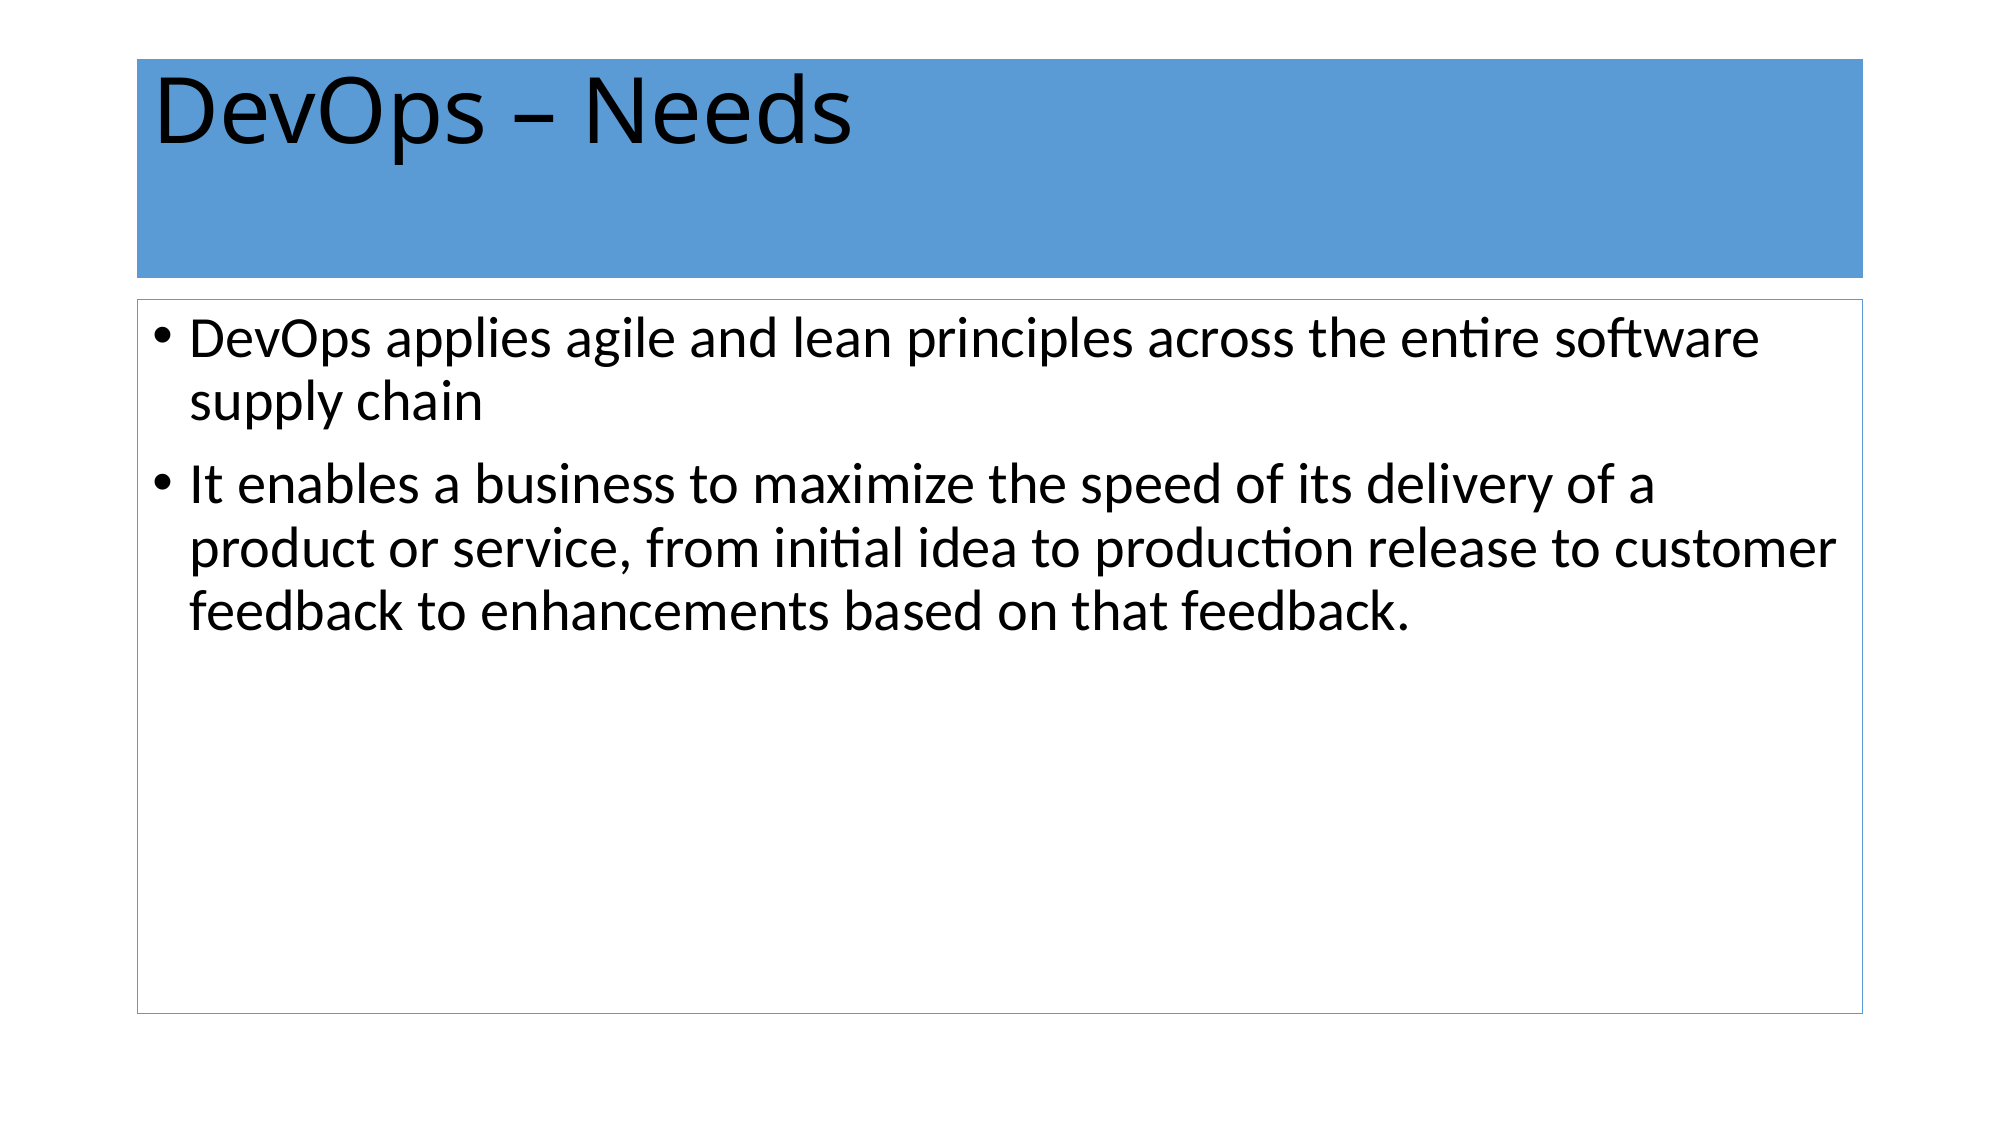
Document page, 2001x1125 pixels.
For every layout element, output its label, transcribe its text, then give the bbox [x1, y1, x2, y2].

title DevOps – Needs [137, 59, 1863, 278]
list DevOps applies agile and lean principles across the entire software supply chain It enables a business to maximize the speed of its delivery of a product or service, from initial idea to production release to customer feedback to enhancements based on that feedback. [137, 299, 1863, 1014]
